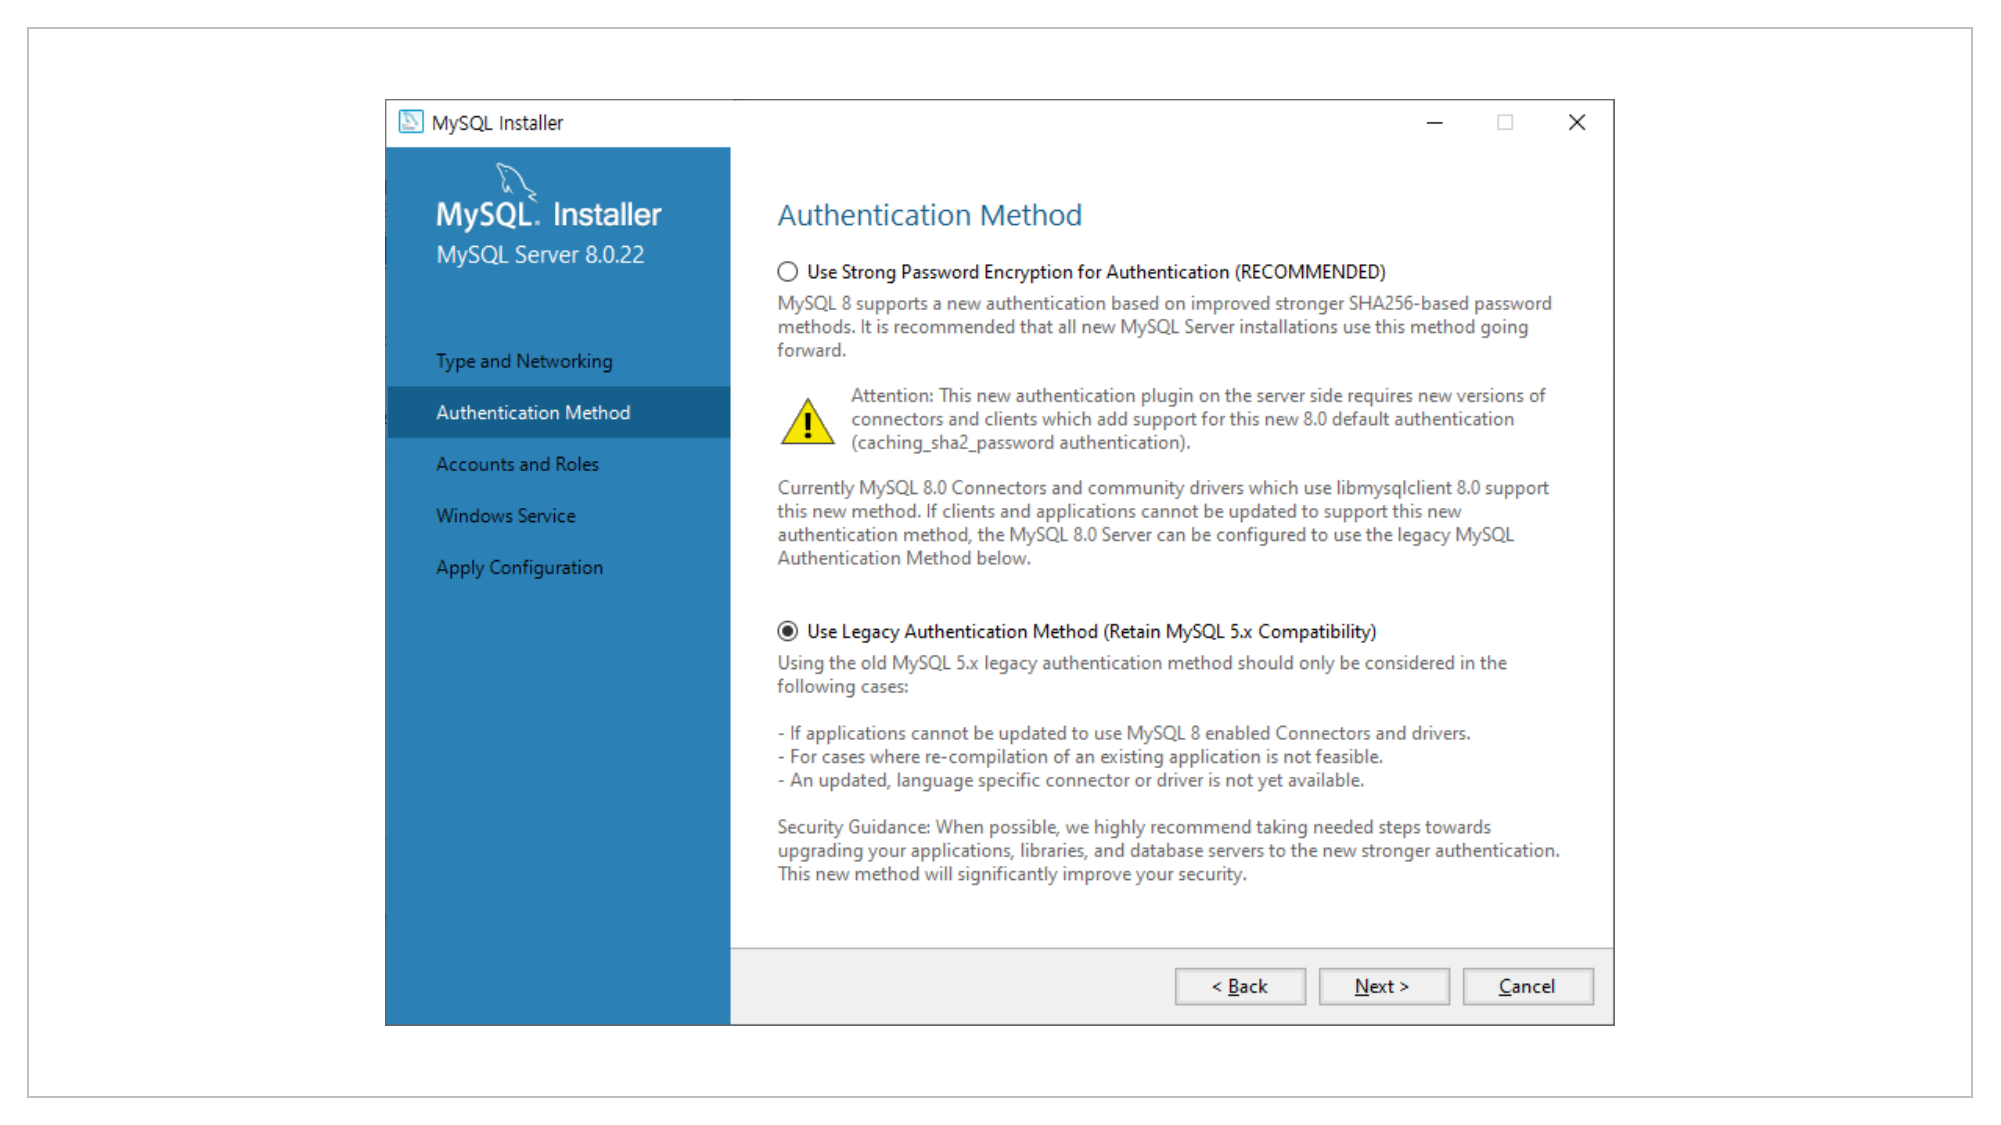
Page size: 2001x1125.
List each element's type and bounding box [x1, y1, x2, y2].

text_box [27, 27, 1973, 1098]
picture [385, 99, 1615, 1026]
